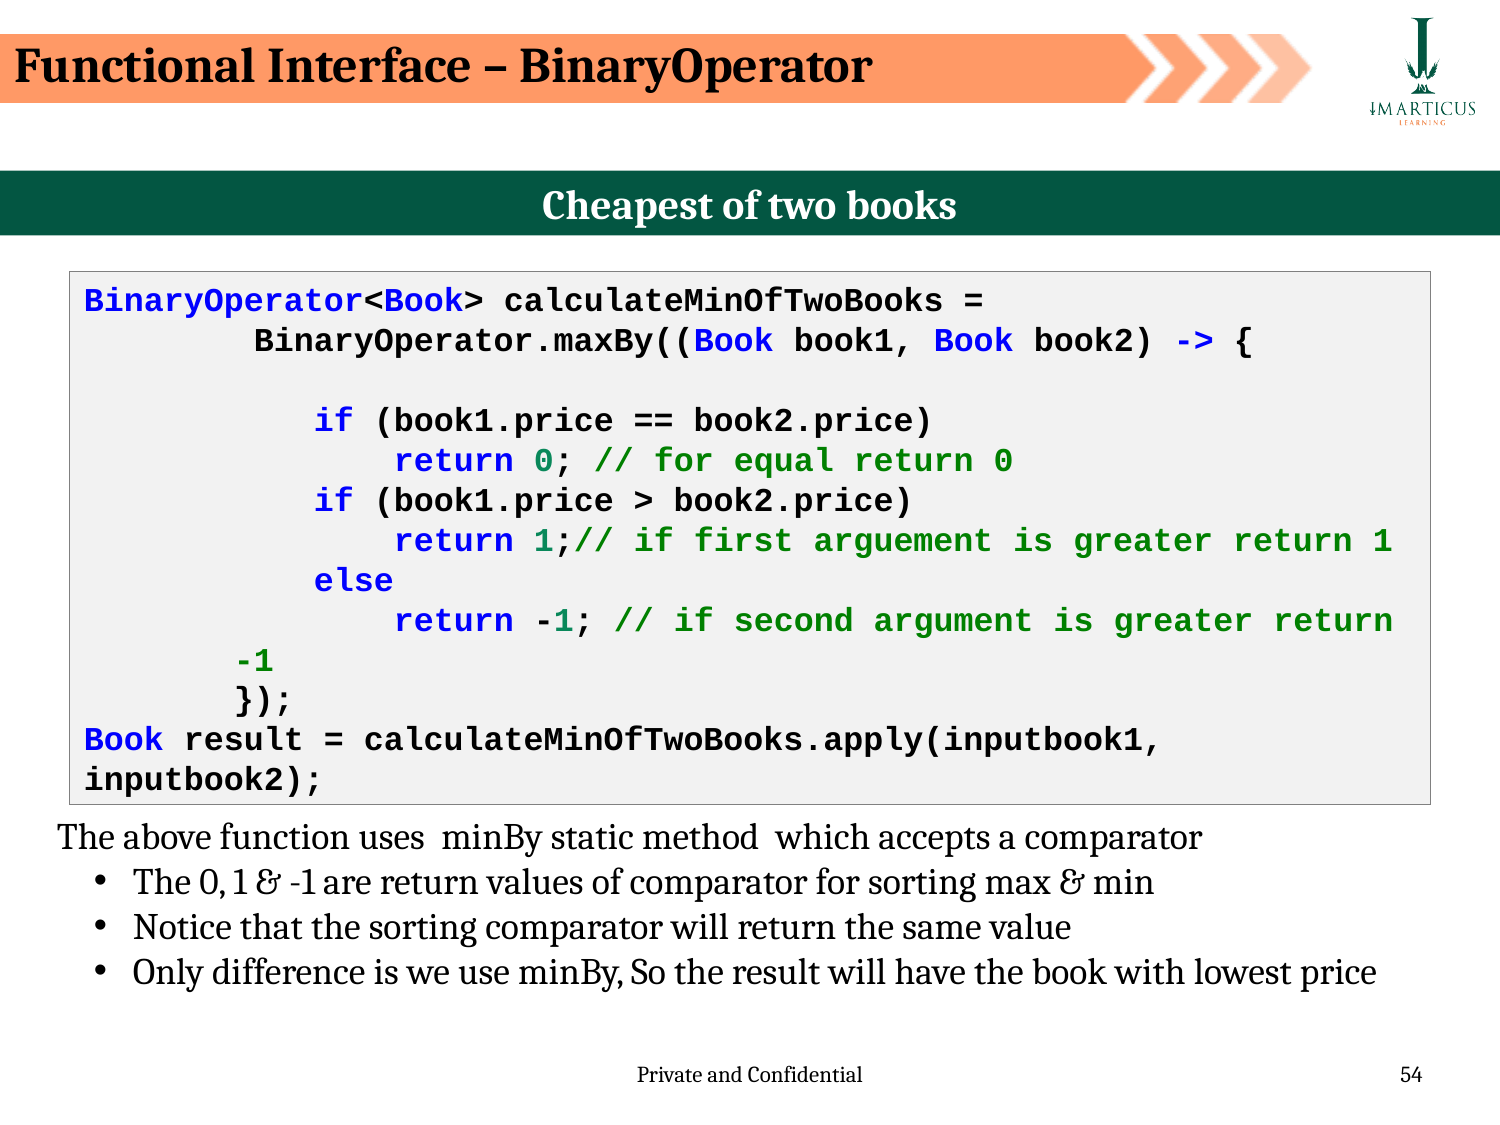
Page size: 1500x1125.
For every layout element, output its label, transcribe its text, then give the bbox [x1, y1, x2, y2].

text_box Cheapest of two books [0, 170, 1500, 236]
picture [1138, 0, 1500, 150]
text_box The above function uses minBy static method which accepts a comparator The 0, 1 & -1 are return values of comparator for sorting max & min Notice that the sorting comparator will return the same value Only difference is we use minBy, So the result will have the book with lowest price [42, 804, 1458, 1000]
text_box BinaryOperator<Book> calculateMinOfTwoBooks = BinaryOperator.maxBy((Book book1, Book book2) -> { if (book1.price == book2.price) return 0; // for equal return 0 if (book1.price > book2.price) return 1;// if first arguement is greater return 1 else return -1; // if second argument is greater return -1 }); Book result = calculateMinOfTwoBooks.apply(inputbook1, inputbook2); [69, 271, 1431, 805]
title Functional Interface – BinaryOperator [0, 24, 1138, 118]
